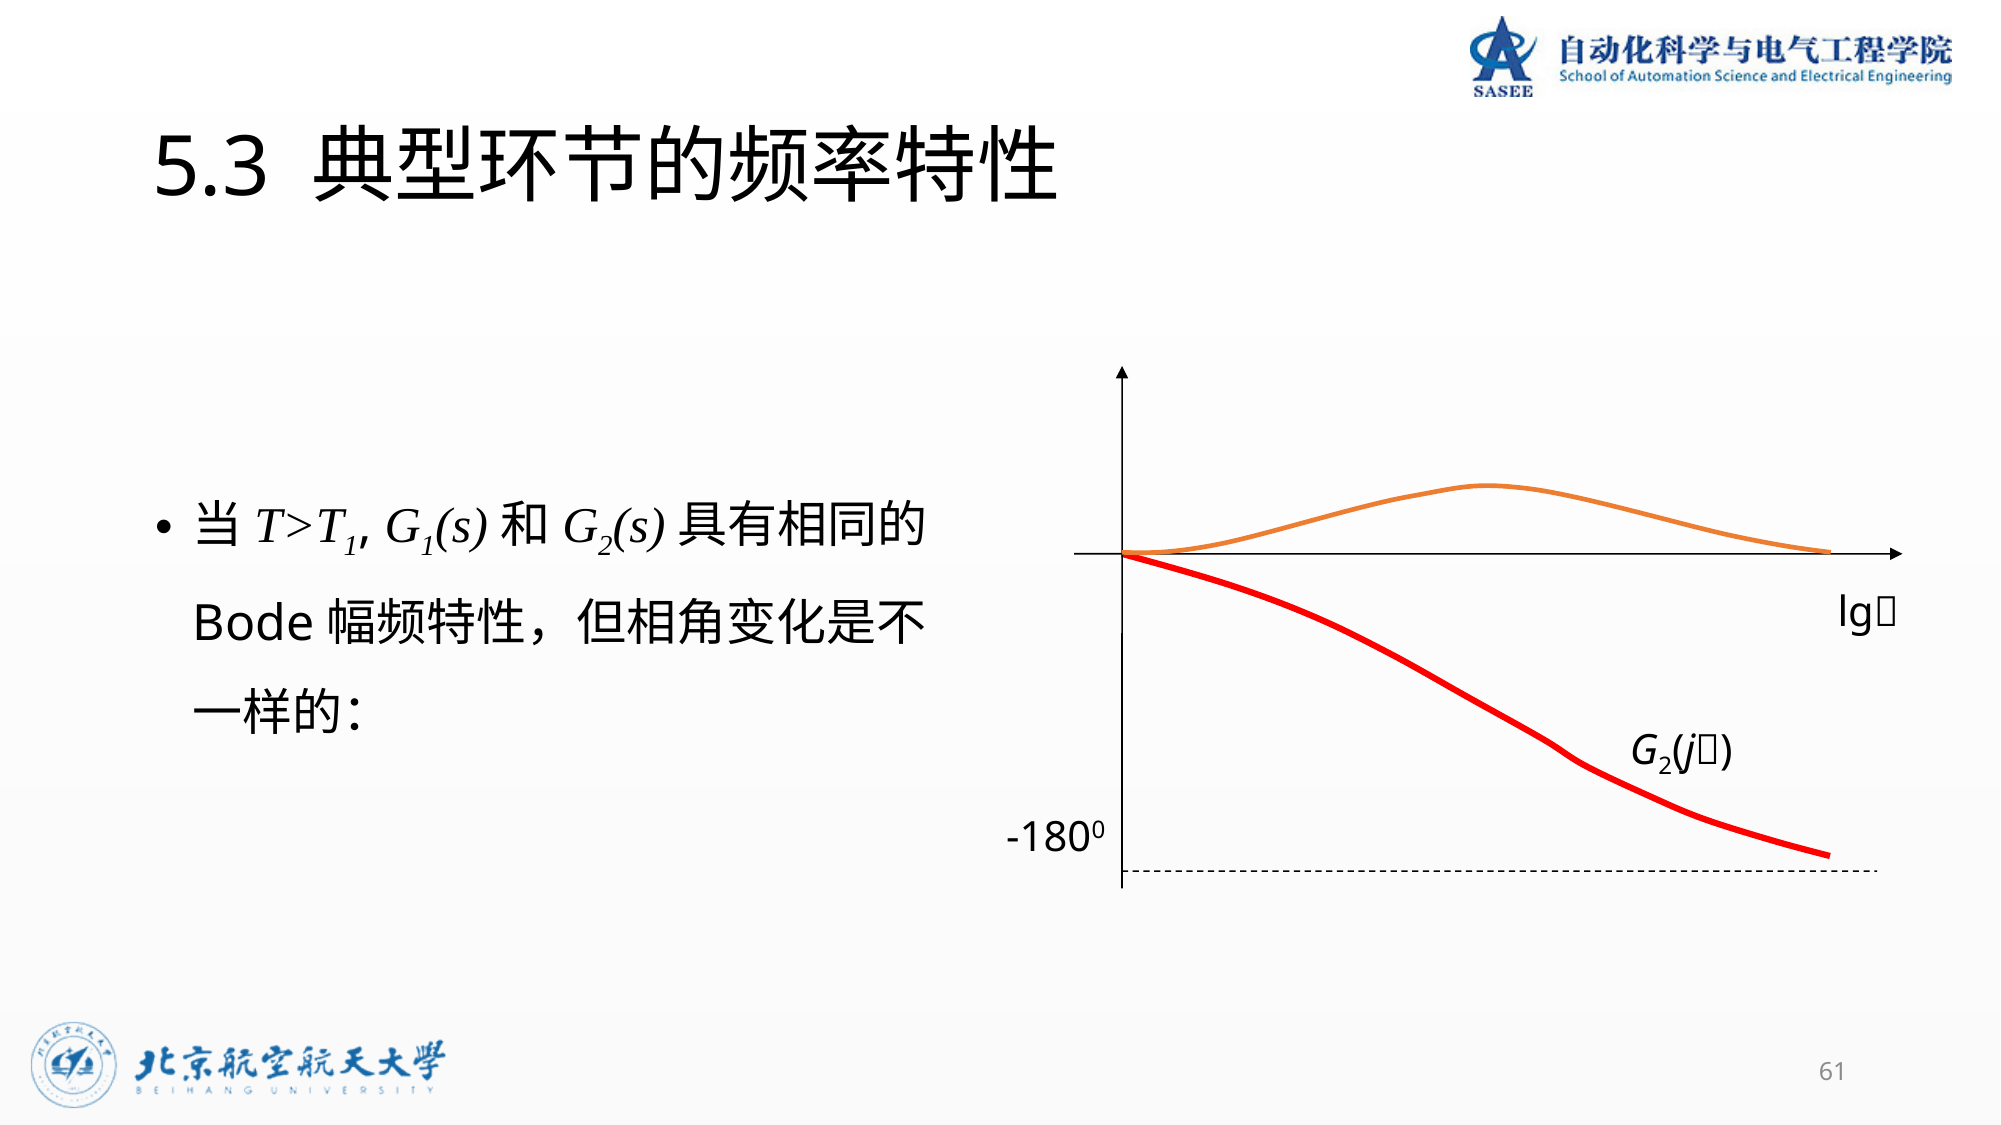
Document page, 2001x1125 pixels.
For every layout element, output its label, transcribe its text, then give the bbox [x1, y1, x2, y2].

list 当T>T1, G1(s)和G2(s)具有相同的Bode幅频特性，但相角变化是不一样的： [139, 451, 959, 771]
slide_number 61 [1412, 1042, 1863, 1103]
text_box -1800 [991, 802, 1073, 868]
picture [17, 1008, 471, 1118]
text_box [1073, 365, 1919, 889]
picture [1470, 16, 1952, 97]
title 5.3 典型环节的频率特性 [137, 59, 1863, 278]
